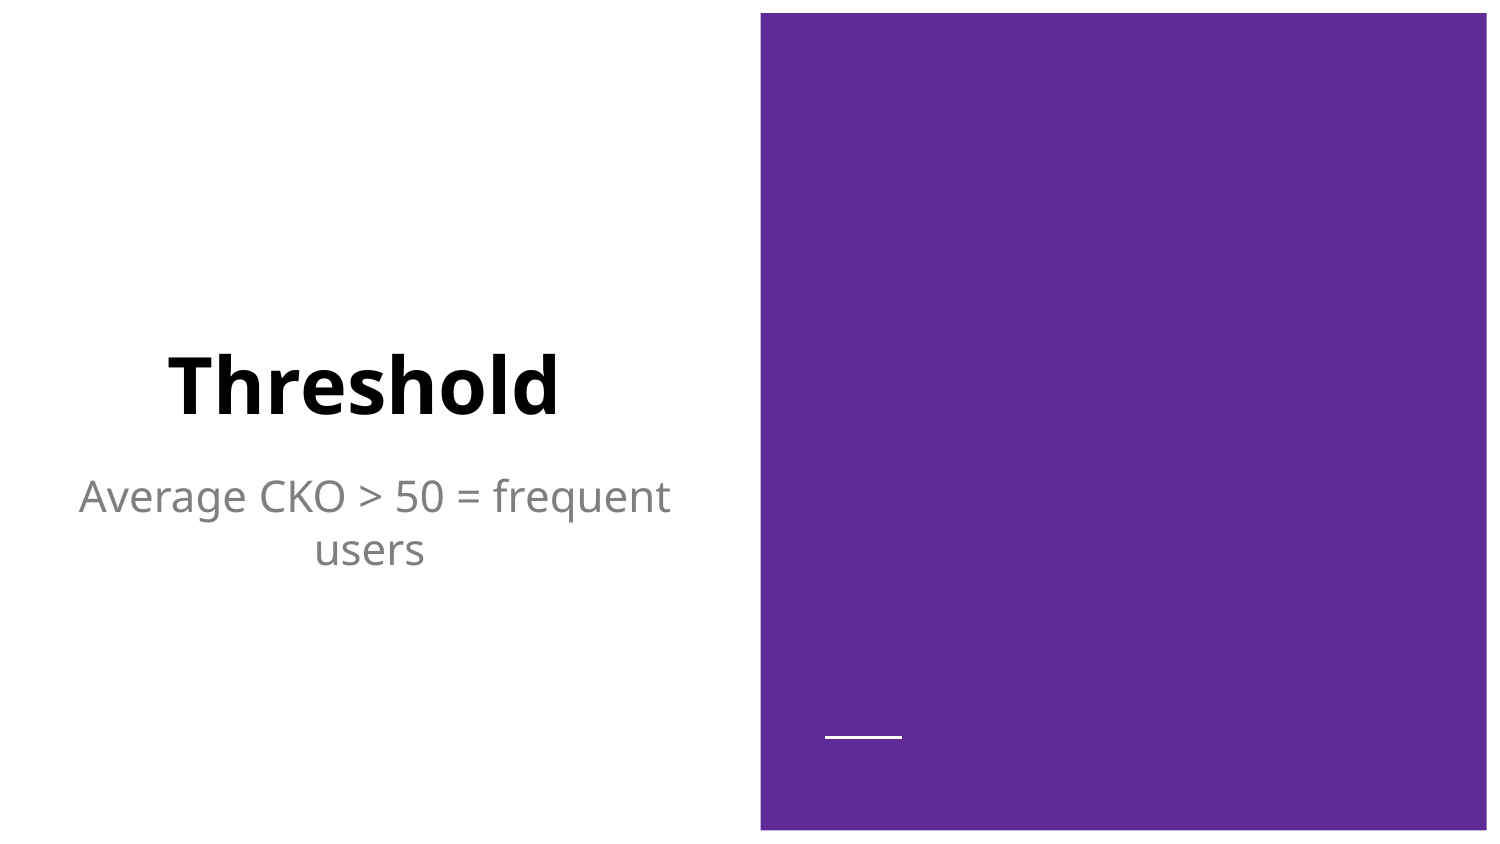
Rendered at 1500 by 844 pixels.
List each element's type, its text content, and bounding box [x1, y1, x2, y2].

title Threshold [43, 193, 708, 446]
subtitle Average CKO > 50 = frequent users [43, 454, 708, 675]
